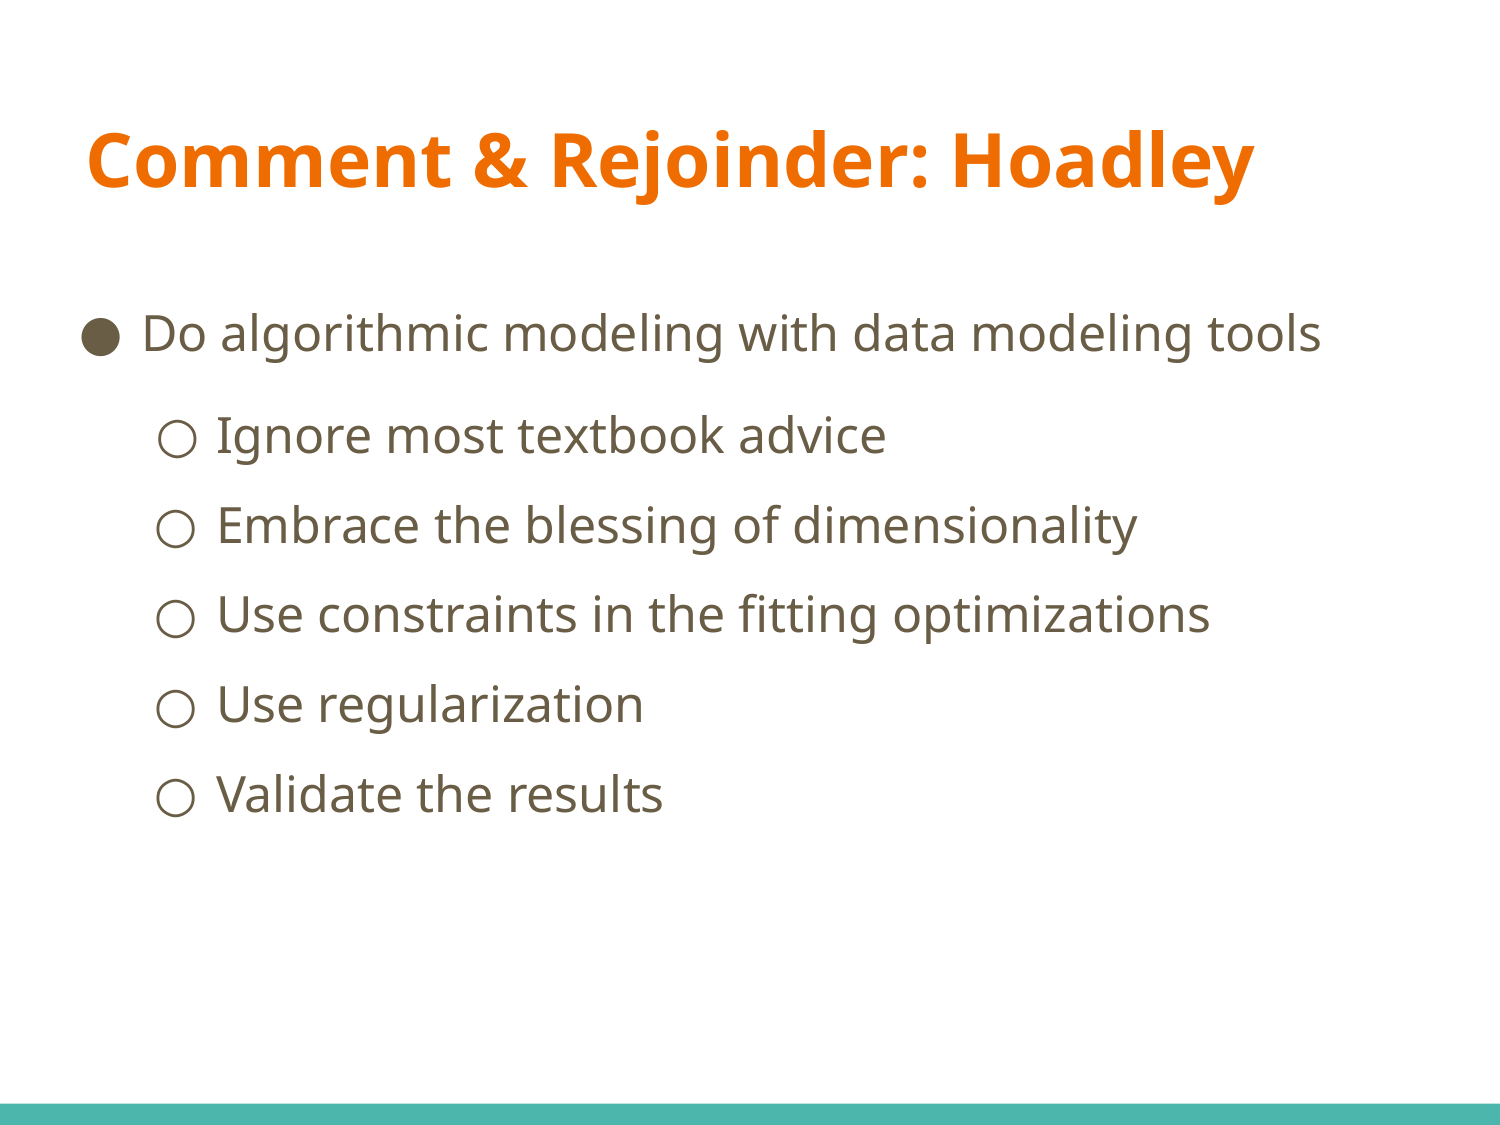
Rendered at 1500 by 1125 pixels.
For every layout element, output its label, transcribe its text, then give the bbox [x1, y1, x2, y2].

list Do algorithmic modeling with data modeling tools Ignore most textbook advice Embrace the blessing of dimensionality Use constraints in the fitting optimizations Use regularization Validate the results [51, 276, 1449, 1000]
title Comment & Rejoinder: Hoadley [51, 97, 1449, 252]
